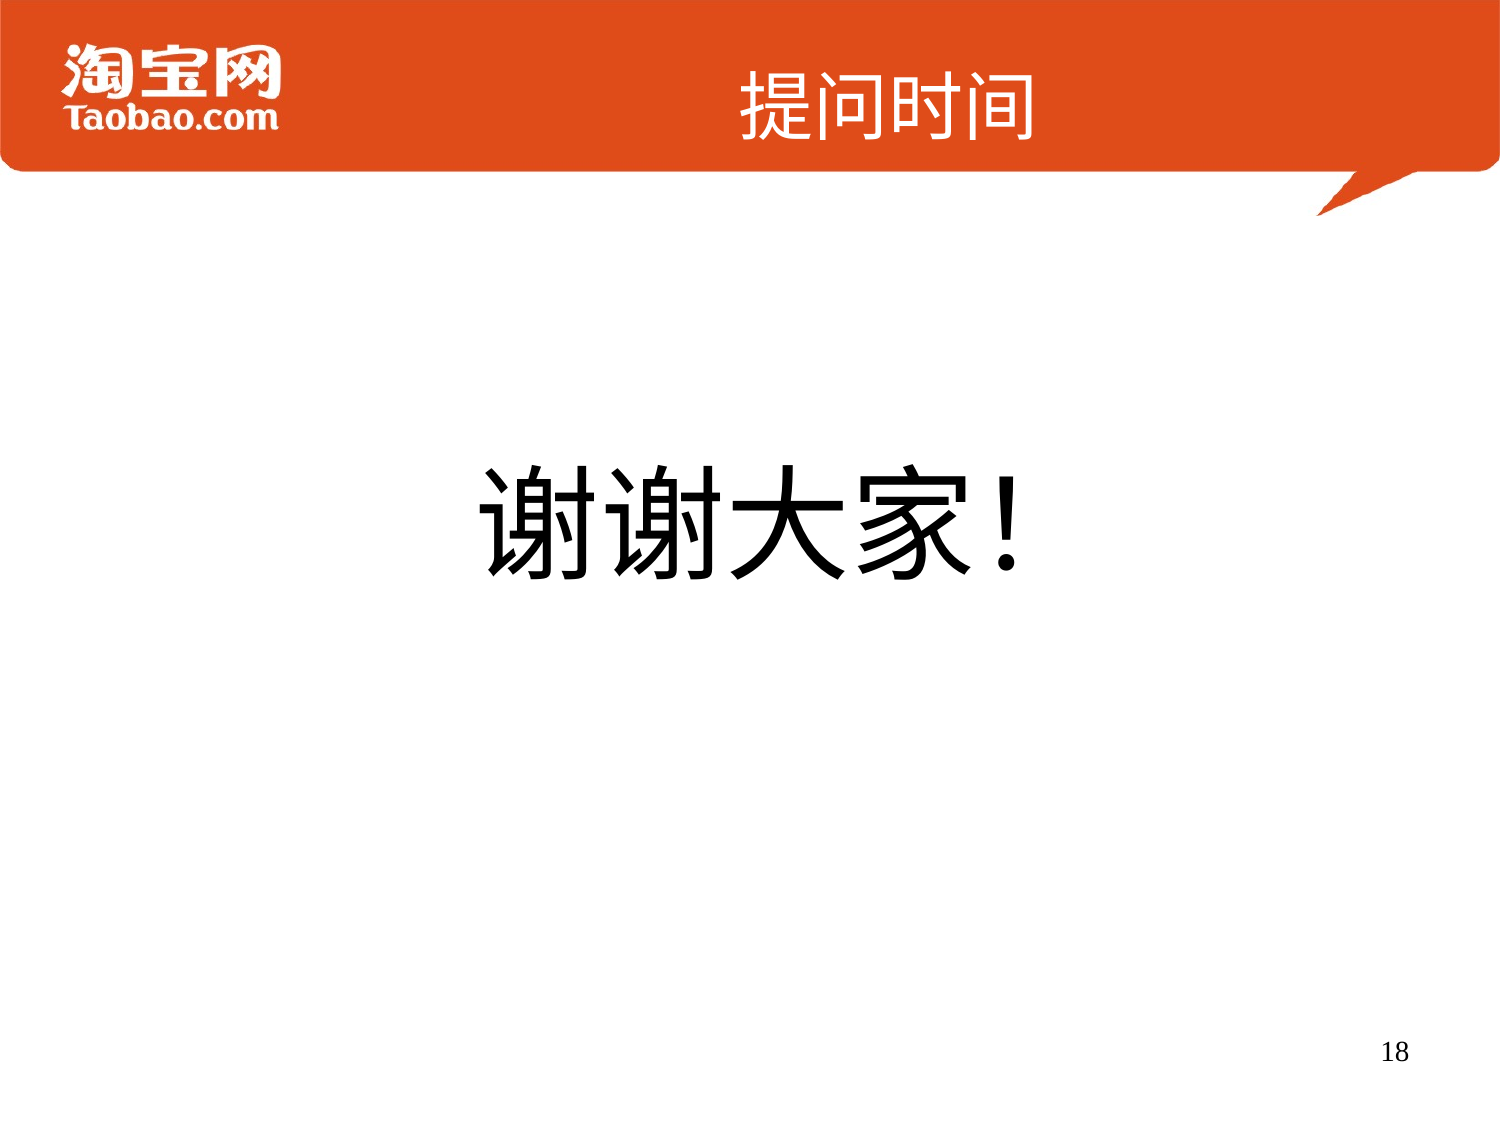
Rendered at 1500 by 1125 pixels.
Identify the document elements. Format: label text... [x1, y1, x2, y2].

picture [0, 0, 1500, 216]
slide_number 18 [1074, 1024, 1426, 1103]
list 谢谢大家！ [74, 262, 1426, 1006]
title 提问时间 [351, 45, 1425, 164]
